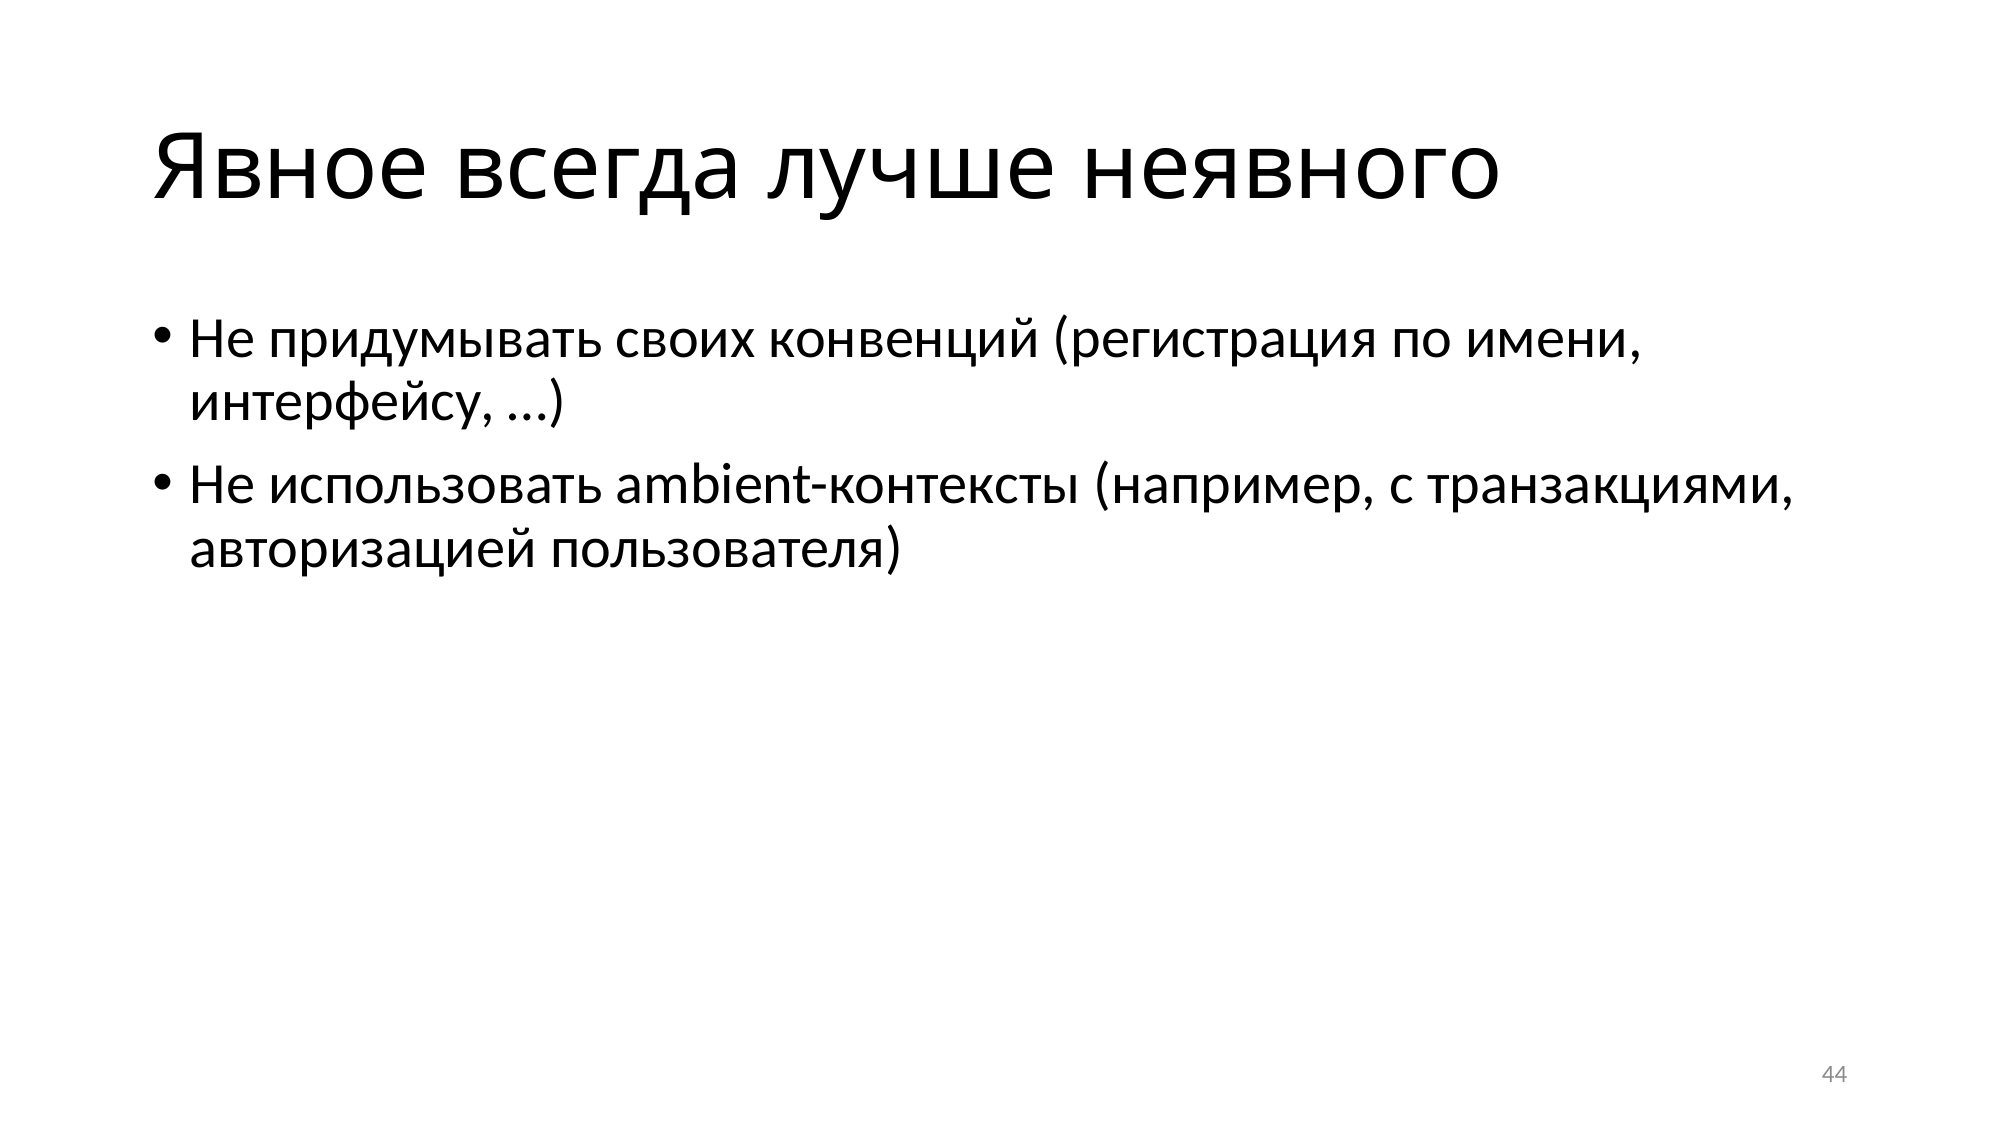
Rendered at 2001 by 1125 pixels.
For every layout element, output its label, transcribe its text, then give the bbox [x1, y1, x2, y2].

slide_number 44 [1412, 1042, 1863, 1103]
title Явное всегда лучше неявного [137, 59, 1863, 278]
list Не придумывать своих конвенций (регистрация по имени, интерфейсу, …) Не использовать ambient-контексты (например, с транзакциями, авторизацией пользователя) [137, 299, 1863, 1014]
